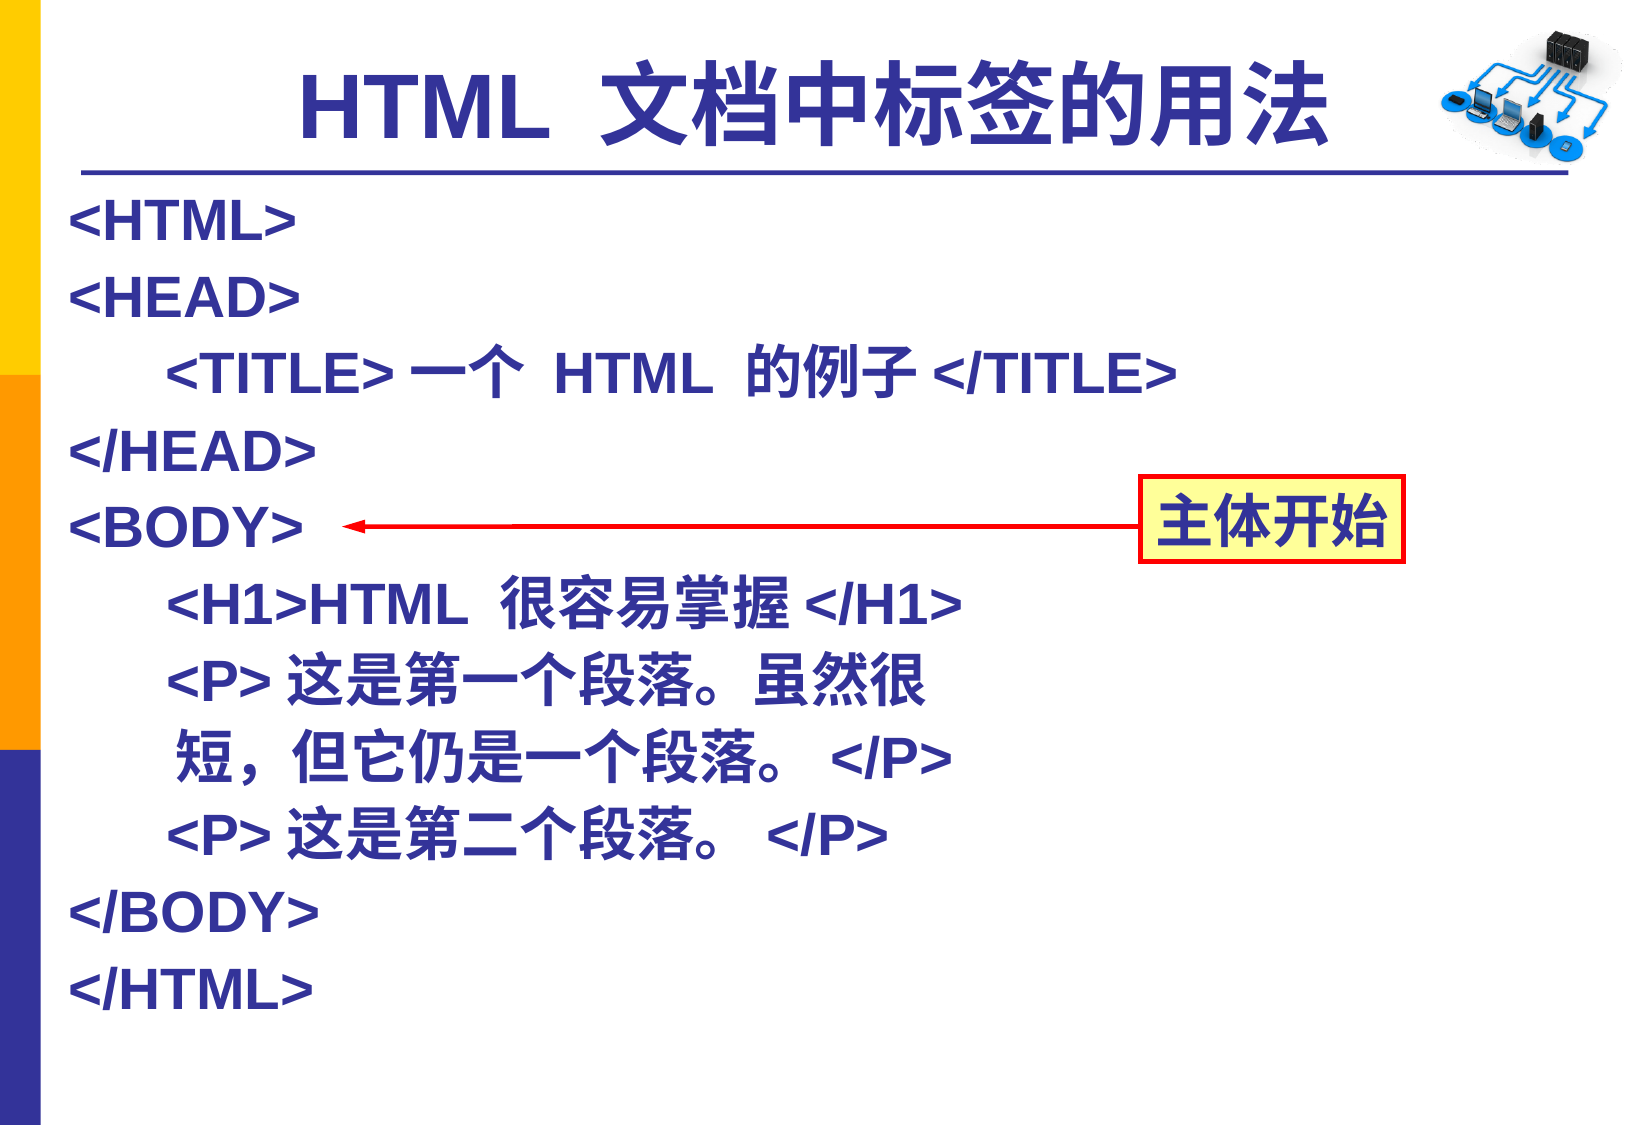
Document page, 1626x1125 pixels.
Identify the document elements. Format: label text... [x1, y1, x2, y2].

picture [1568, 30, 1624, 165]
text_box [341, 520, 1141, 533]
title HTML 文档中标签的用法 [83, 30, 1568, 165]
text_box 主体开始 [1140, 476, 1404, 562]
text_box <HTML> <HEAD> <TITLE>一个 HTML 的例子</TITLE> </HEAD> <BODY> <H1>HTML 很容易掌握</H1> <P>这是第一个段落。虽然很 短，但它仍是一个段落。</P> <P>这是第二个段落。</P> </BODY> </HTML> [53, 167, 1555, 1029]
